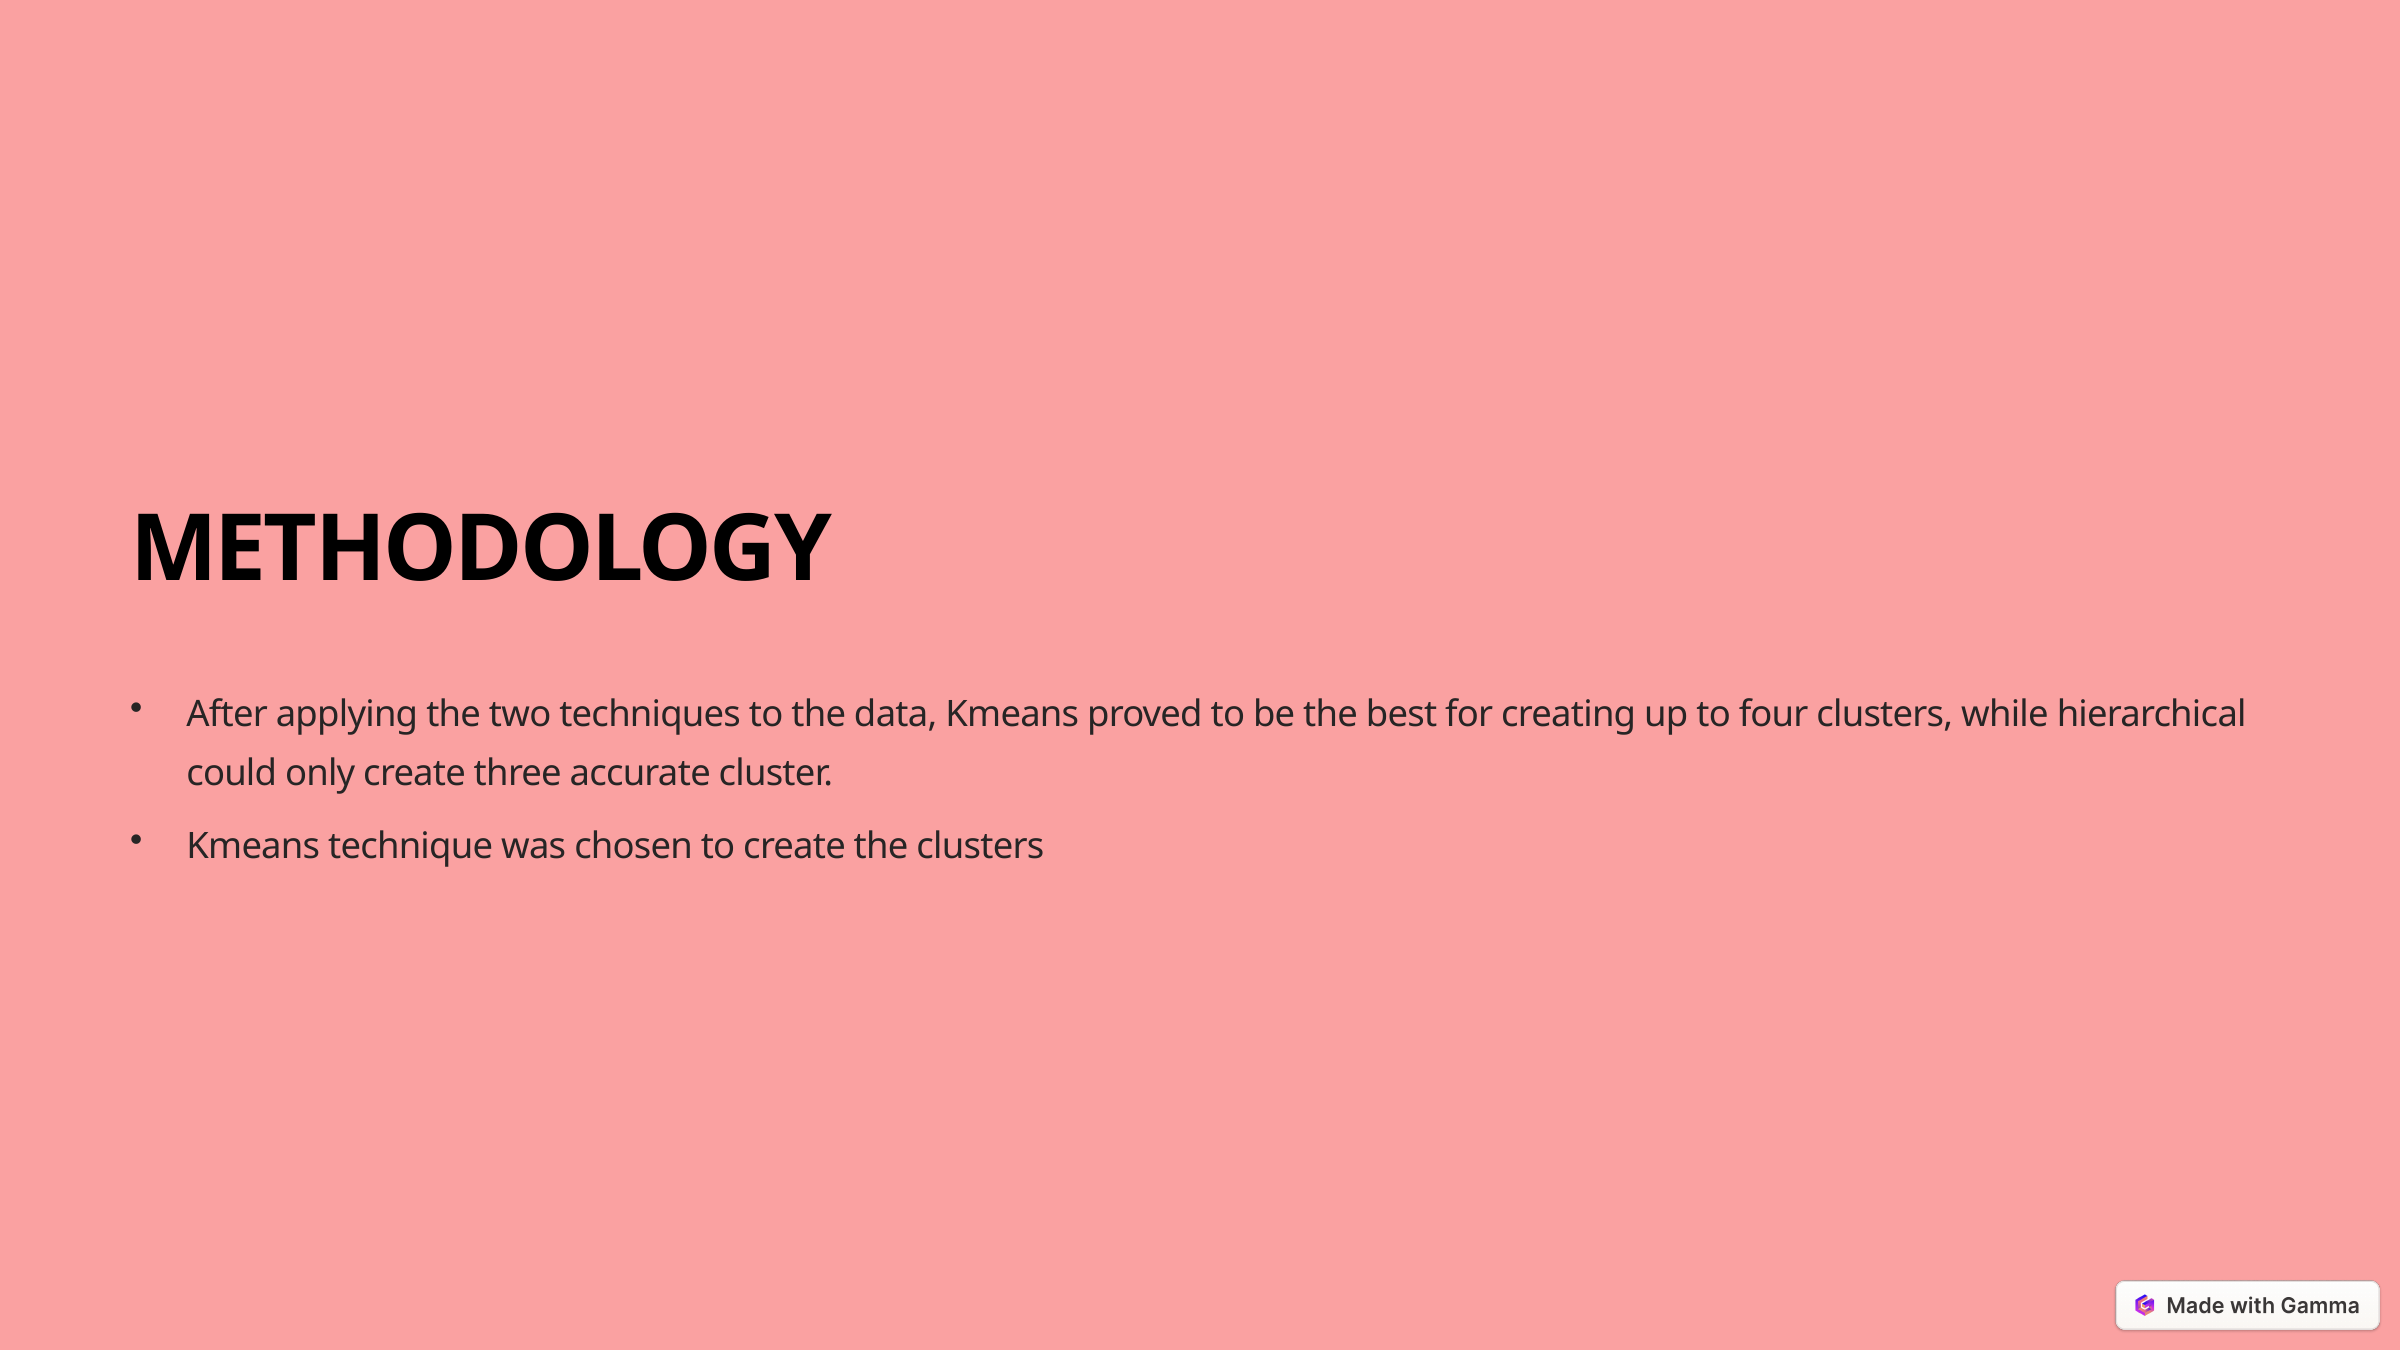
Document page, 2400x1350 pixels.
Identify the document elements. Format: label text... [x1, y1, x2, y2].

picture [2106, 1271, 2389, 1339]
text_box METHODOLOGY [130, 483, 1061, 601]
text_box Kmeans technique was chosen to create the clusters [130, 806, 2270, 866]
text_box After applying the two techniques to the data, Kmeans proved to be the best for creating up to four clusters, while hierarchical could only create three accurate cluster. [130, 674, 2270, 794]
